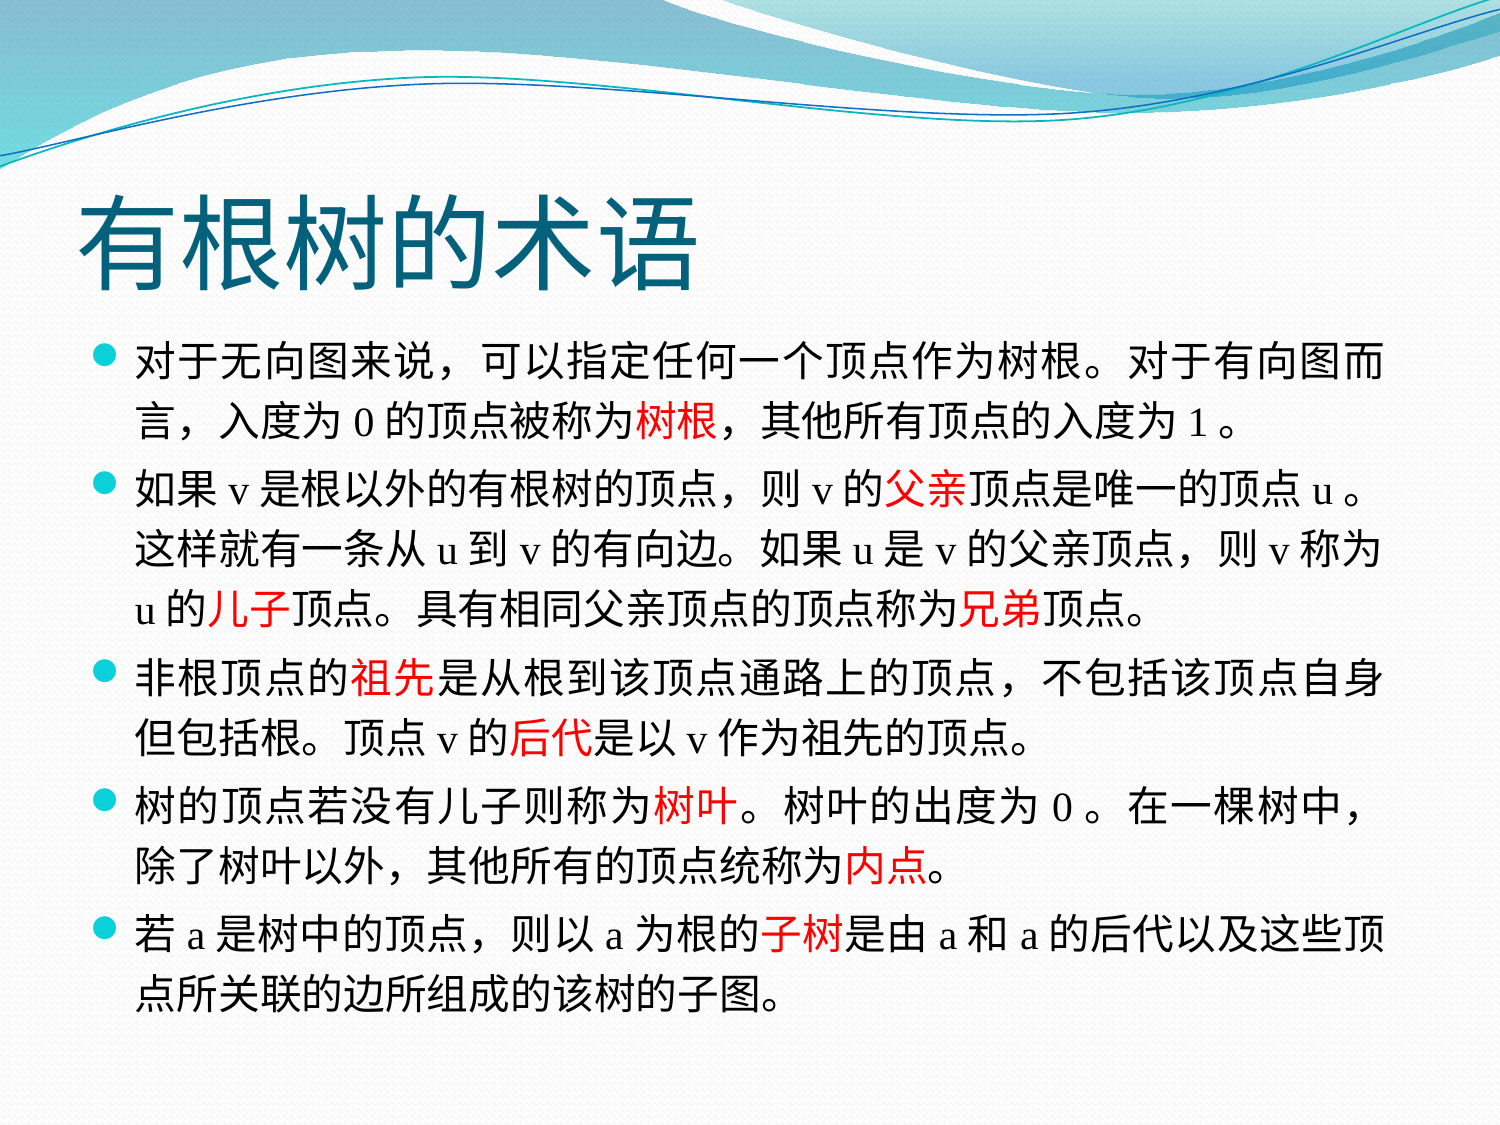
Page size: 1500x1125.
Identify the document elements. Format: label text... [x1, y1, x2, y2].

title 有根树的术语 [75, 115, 1425, 303]
list 对于无向图来说，可以指定任何一个顶点作为树根。对于有向图而言，入度为0的顶点被称为树根，其他所有顶点的入度为1。 如果v是根以外的有根树的顶点，则v的父亲顶点是唯一的顶点u。这样就有一条从u到v的有向边。如果u是v的父亲顶点，则v称为u的儿子顶点。具有相同父亲顶点的顶点称为兄弟顶点。 非根顶点的祖先是从根到该顶点通路上的顶点，不包括该顶点自身但包括根。顶点v的后代是以v作为祖先的顶点。 树的顶点若没有儿子则称为树叶。树叶的出度为0。在一棵树中，除了树叶以外，其他所有的顶点统称为内点。 若a是树中的顶点，则以a为根的子树是由a和a的后代以及这些顶点所关联的边所组成的该树的子图。 [75, 317, 1400, 1038]
